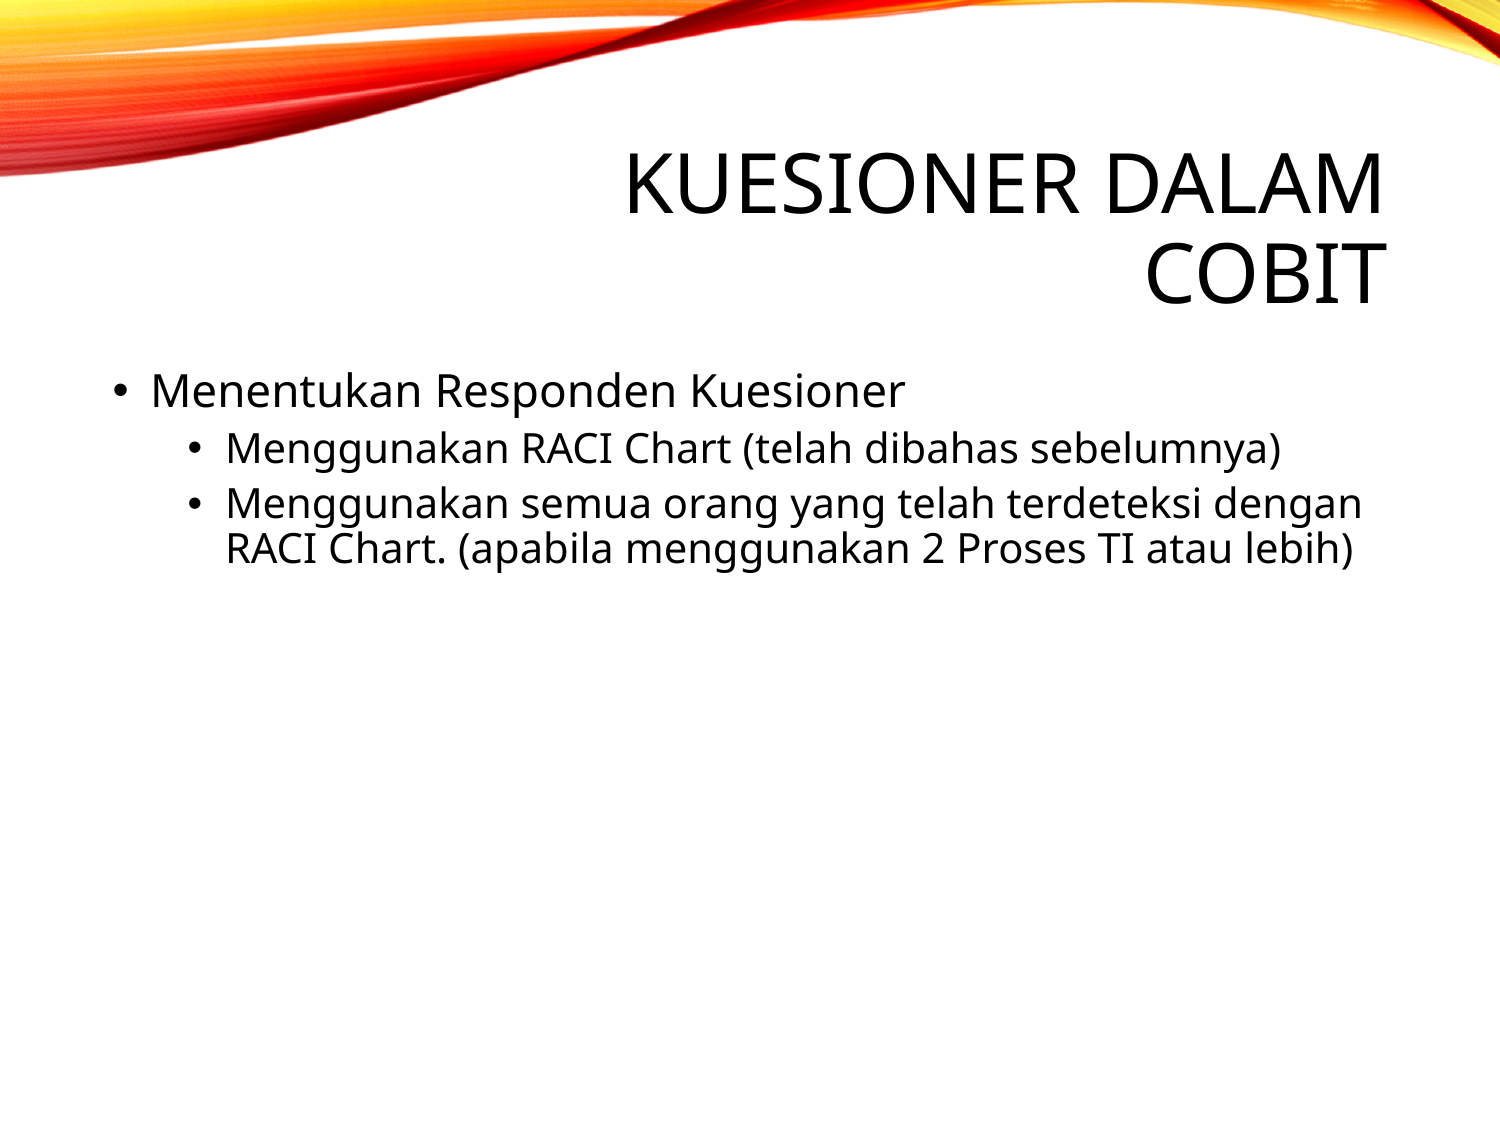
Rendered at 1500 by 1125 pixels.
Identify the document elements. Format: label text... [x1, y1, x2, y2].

title Kuesioner dalam COBIT [356, 125, 1403, 338]
list Menentukan Responden Kuesioner Menggunakan RACI Chart (telah dibahas sebelumnya) Menggunakan semua orang yang telah terdeteksi dengan RACI Chart. (apabila menggunakan 2 Proses TI atau lebih) [97, 360, 1403, 1028]
picture [0, 0, 1500, 178]
